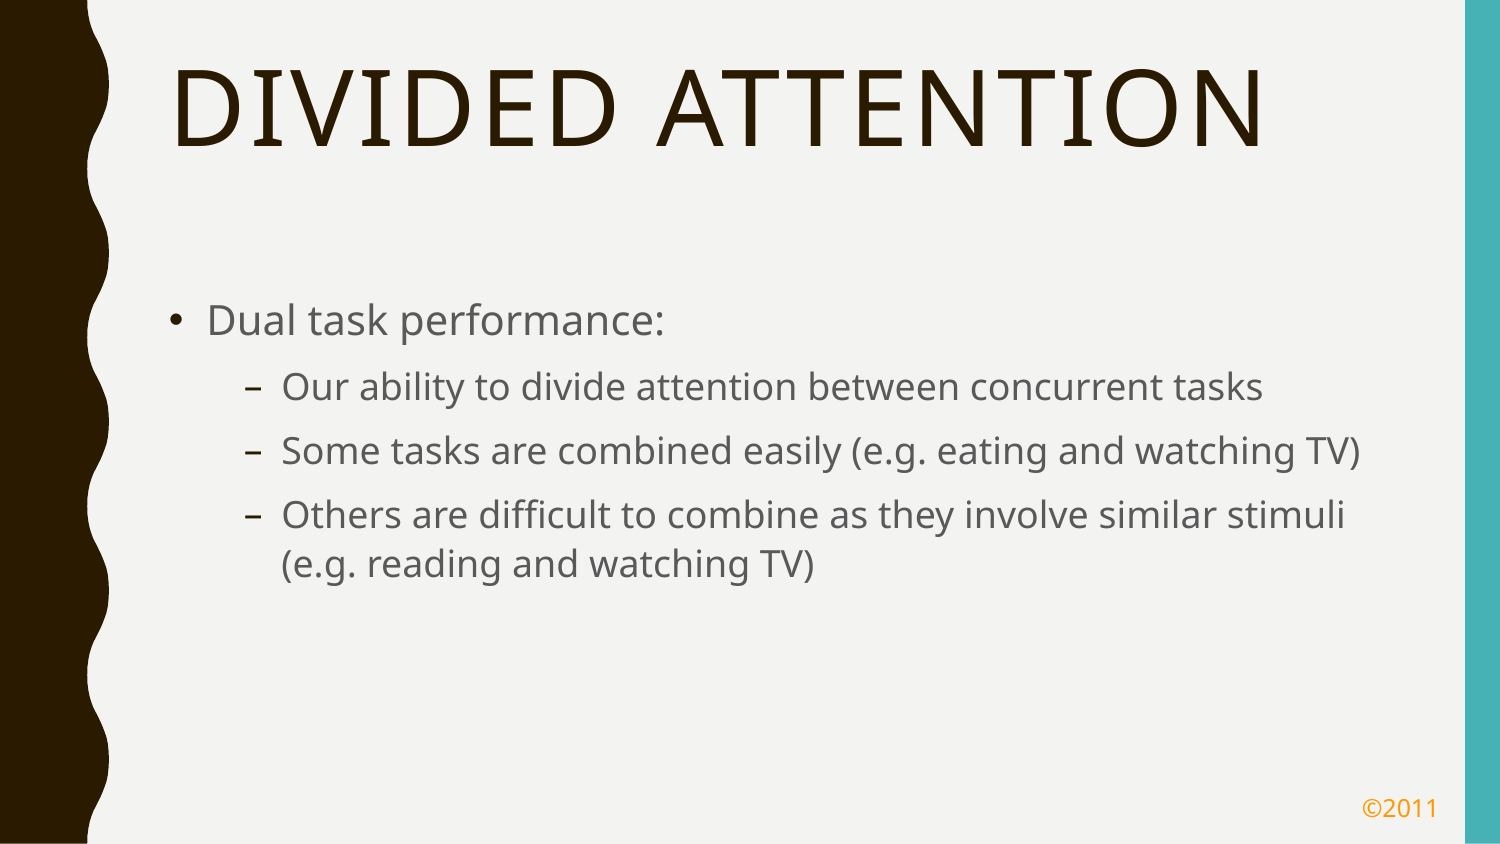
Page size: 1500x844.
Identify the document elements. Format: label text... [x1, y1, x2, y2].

title Divided attention [154, 47, 1407, 231]
list Dual task performance: Our ability to divide attention between concurrent tasks Some tasks are combined easily (e.g. eating and watching TV) Others are difficult to combine as they involve similar stimuli (e.g. reading and watching TV) [154, 281, 1407, 724]
